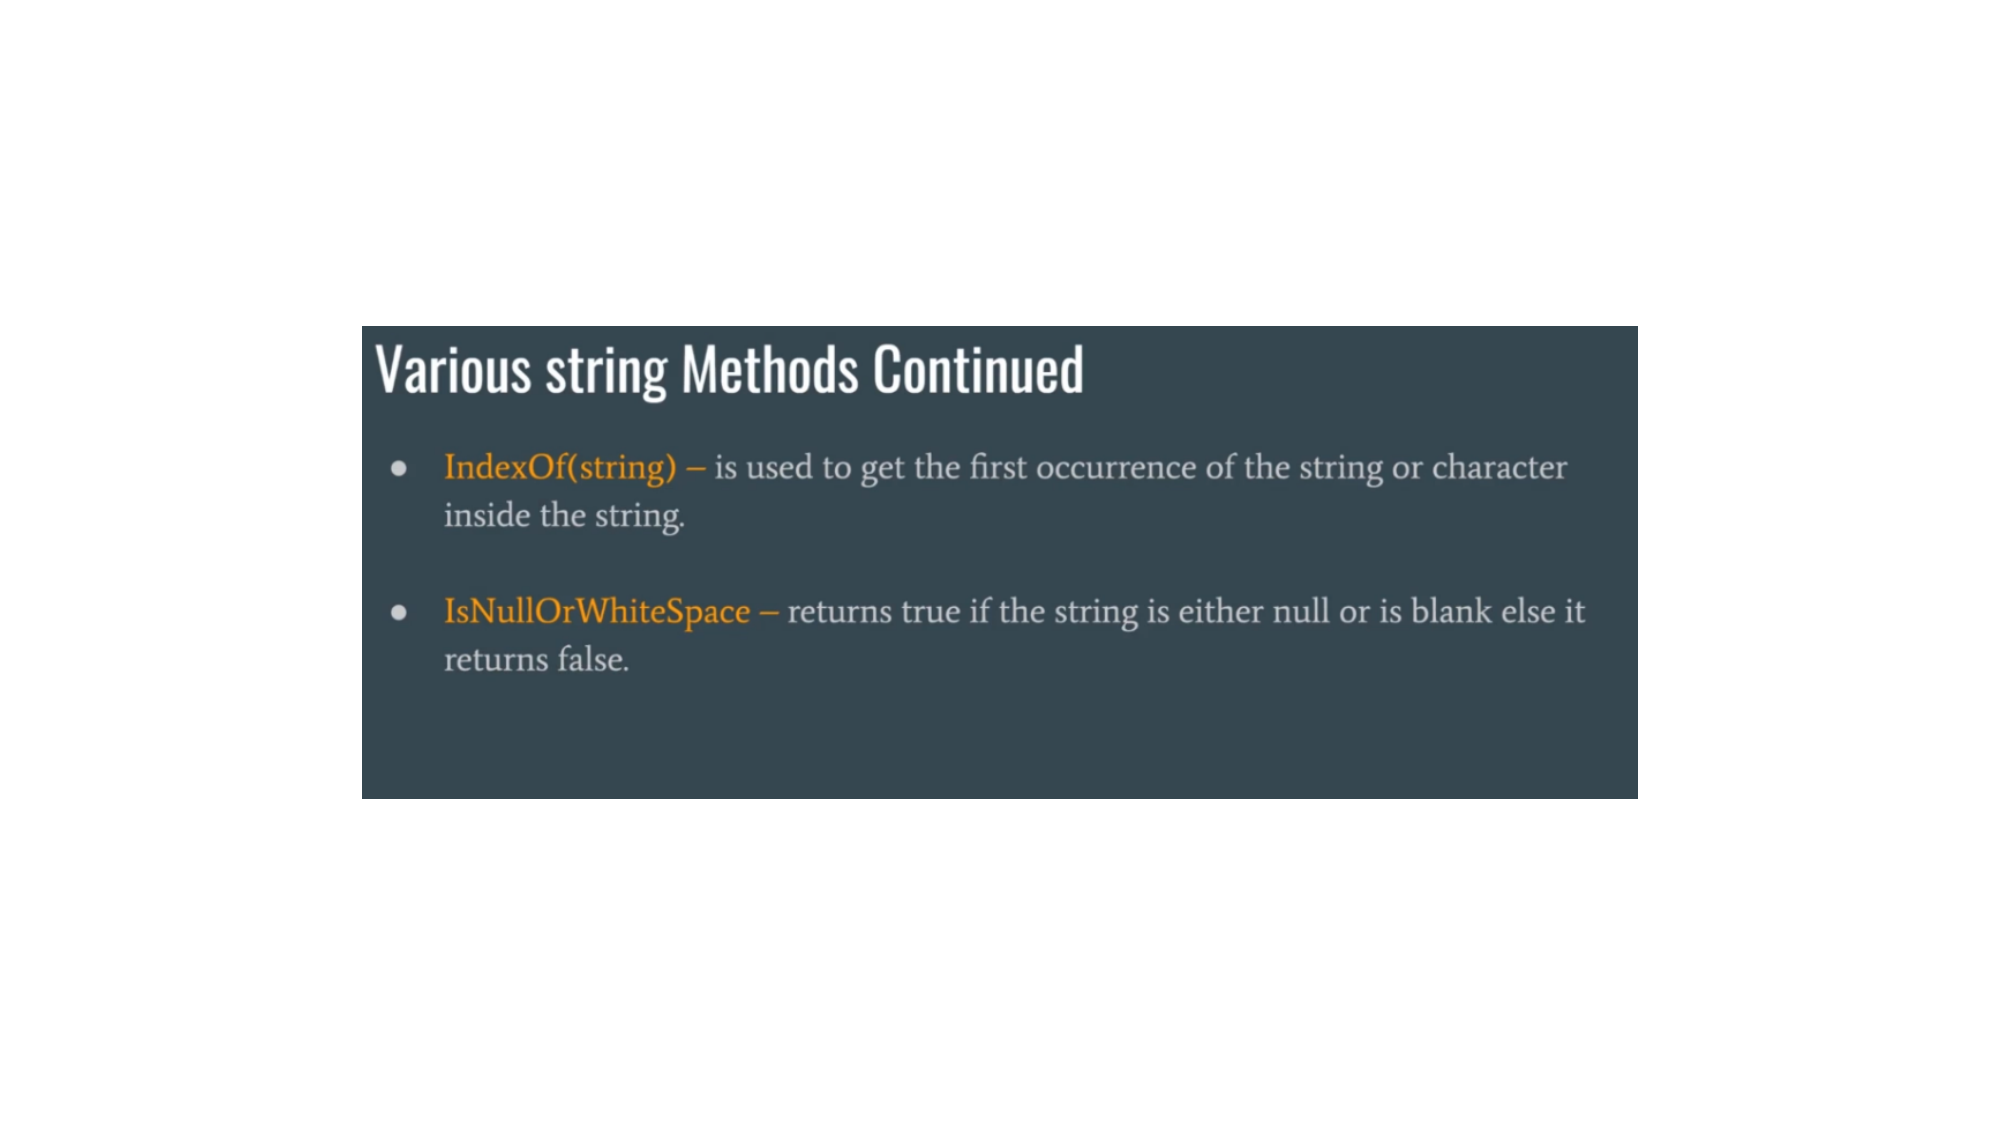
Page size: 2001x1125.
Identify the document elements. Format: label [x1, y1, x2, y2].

picture [362, 326, 1638, 799]
